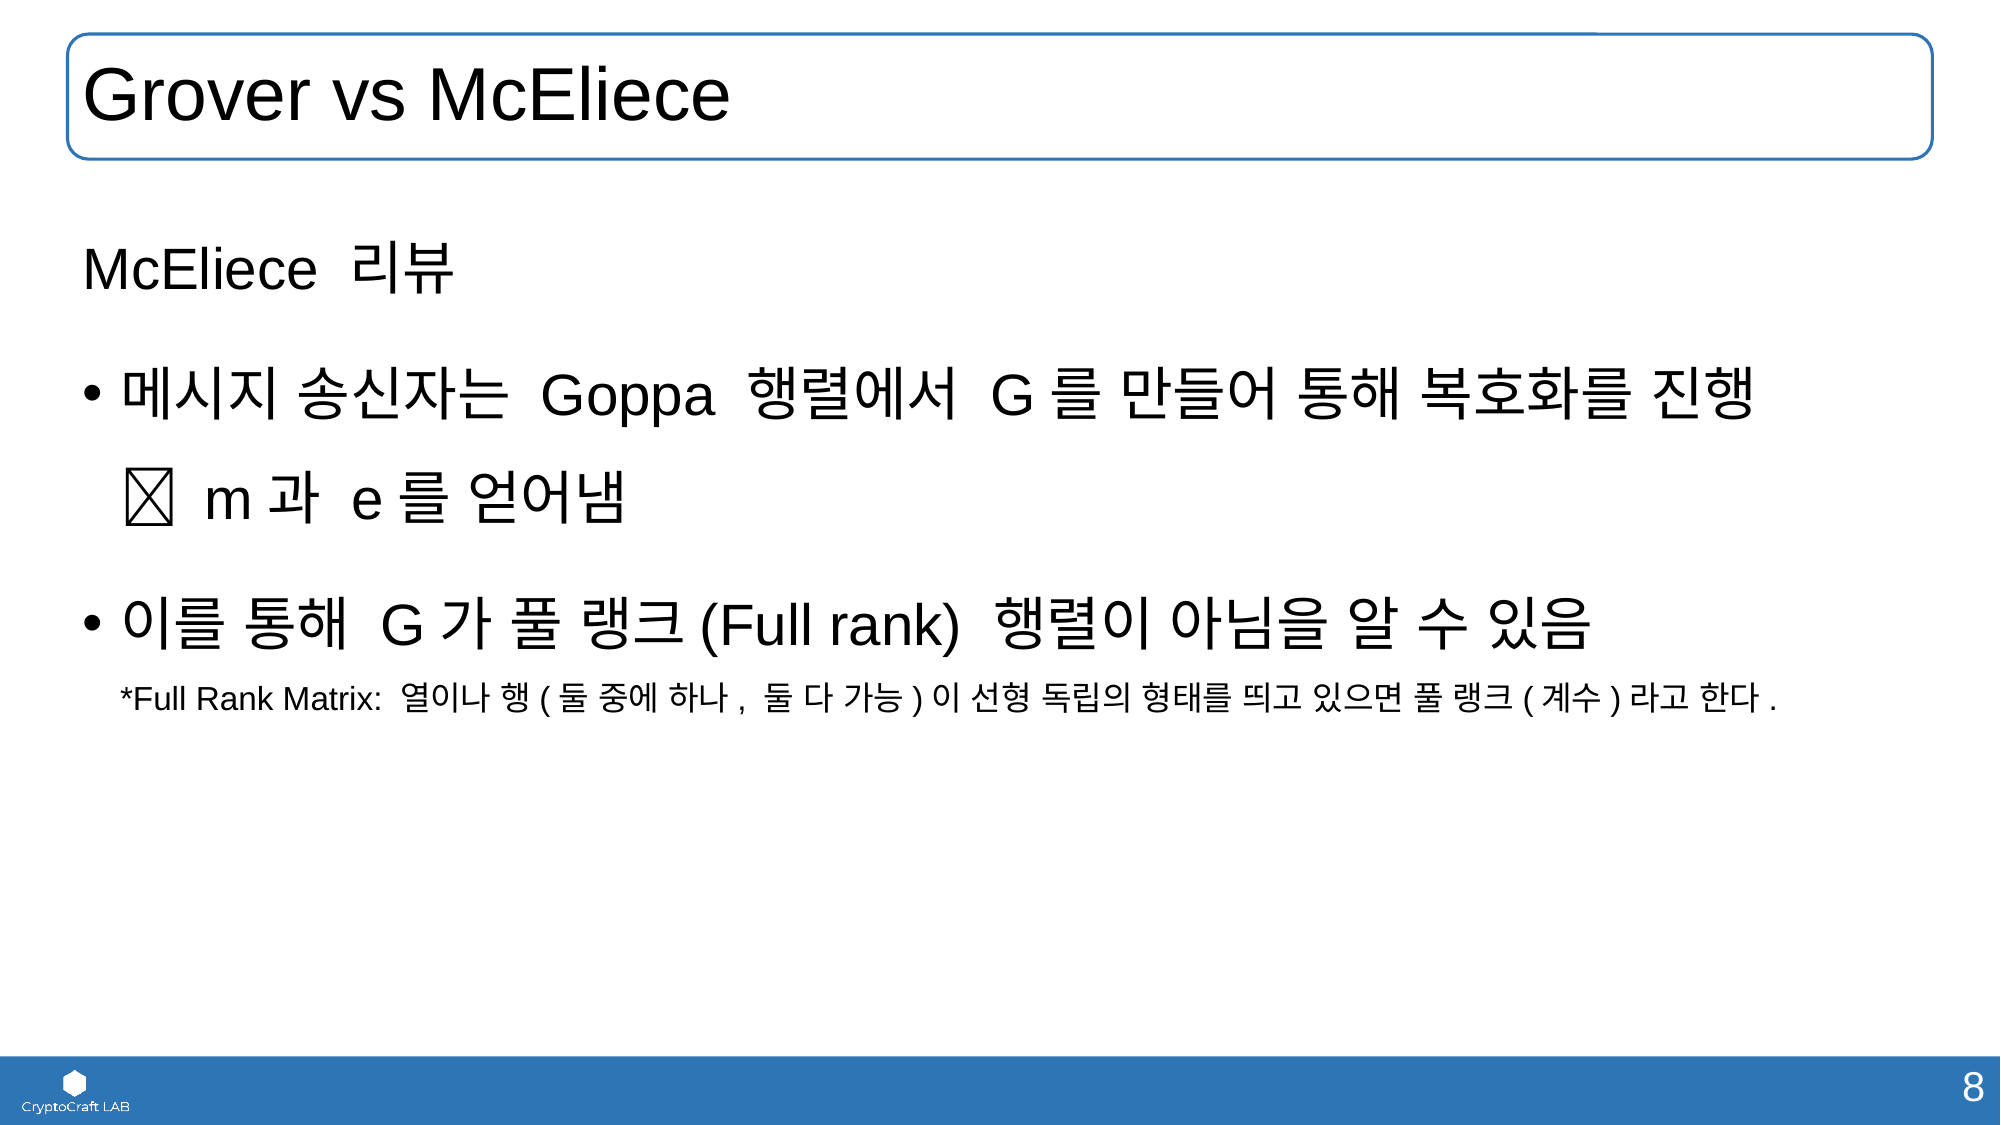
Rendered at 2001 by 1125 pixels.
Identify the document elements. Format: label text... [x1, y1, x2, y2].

list McEliece 리뷰 메시지 송신자는 Goppa 행렬에서 G를 만들어 통해 복호화를 진행  m과 e를 얻어냄 이를 통해 G가 풀 랭크(Full rank) 행렬이 아님을 알 수 있음 *Full Rank Matrix: 열이나 행(둘 중에 하나, 둘 다 가능)이 선형 독립의 형태를 띄고 있으면 풀 랭크(계수)라고 한다. [67, 189, 1933, 1019]
title Grover vs McEliece [67, 34, 1933, 160]
picture [13, 1061, 138, 1123]
